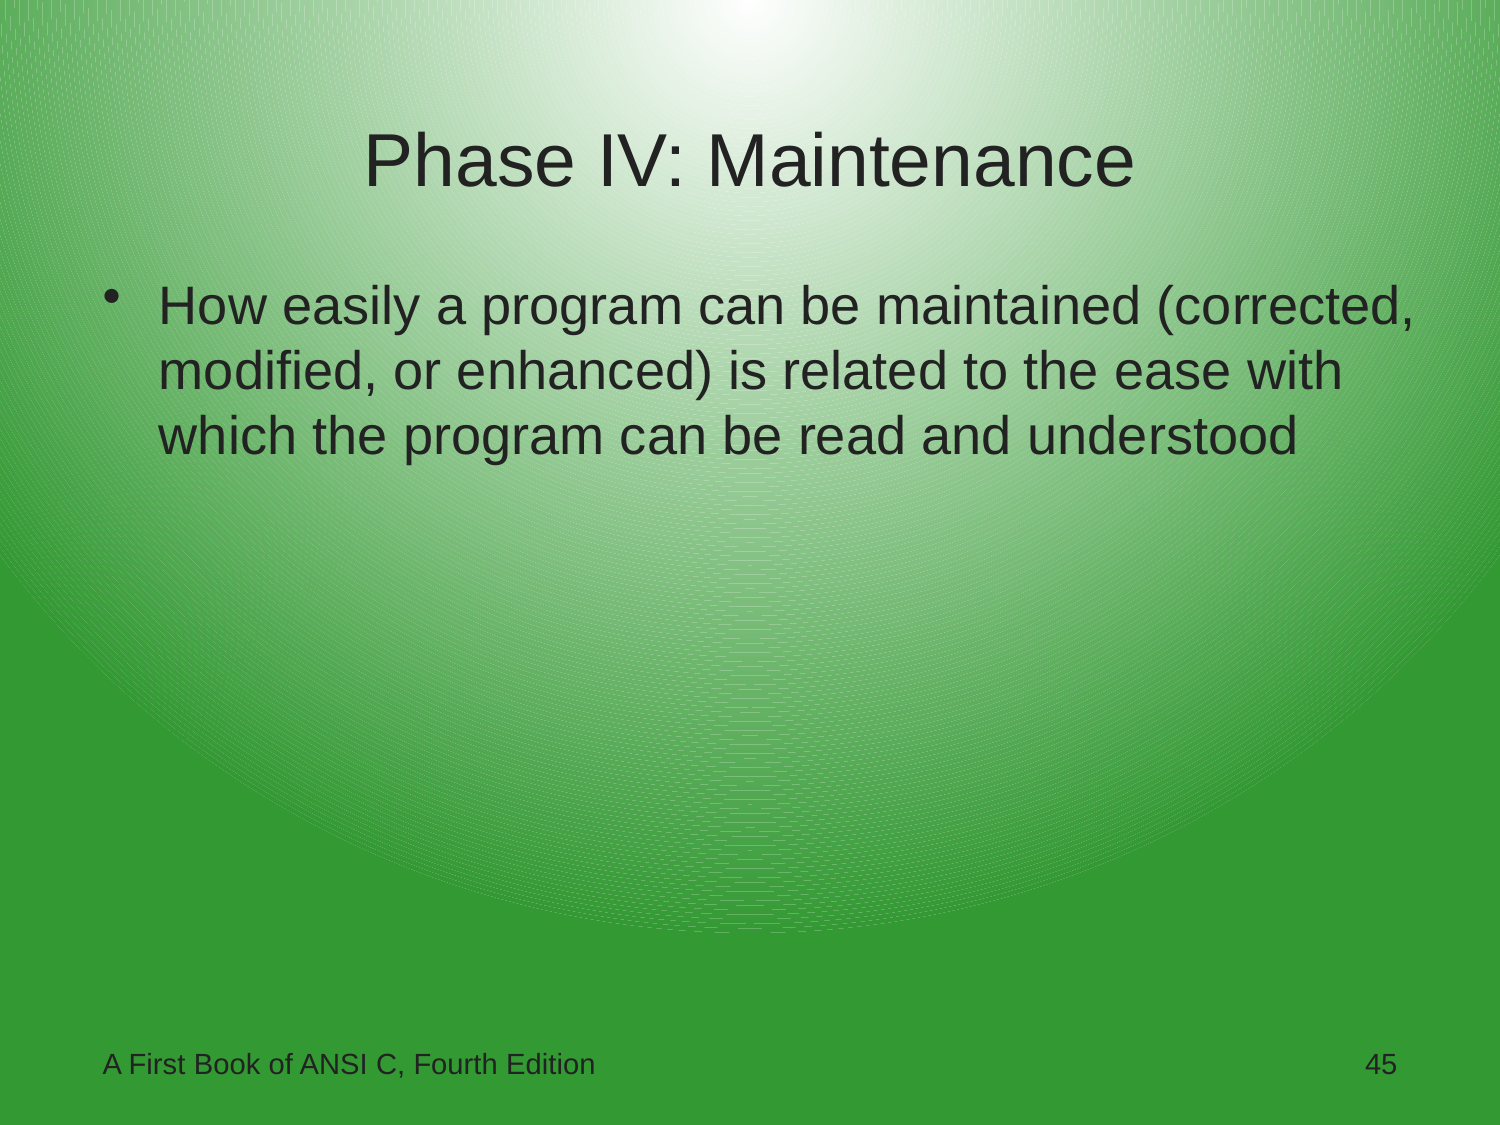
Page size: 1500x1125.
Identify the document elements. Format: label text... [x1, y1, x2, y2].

title Phase IV: Maintenance [87, 62, 1413, 250]
list How easily a program can be maintained (corrected, modified, or enhanced) is related to the ease with which the program can be read and understood [87, 262, 1438, 475]
footer A First Book of ANSI C, Fourth Edition [87, 1037, 1051, 1101]
slide_number 45 [1074, 1037, 1413, 1101]
